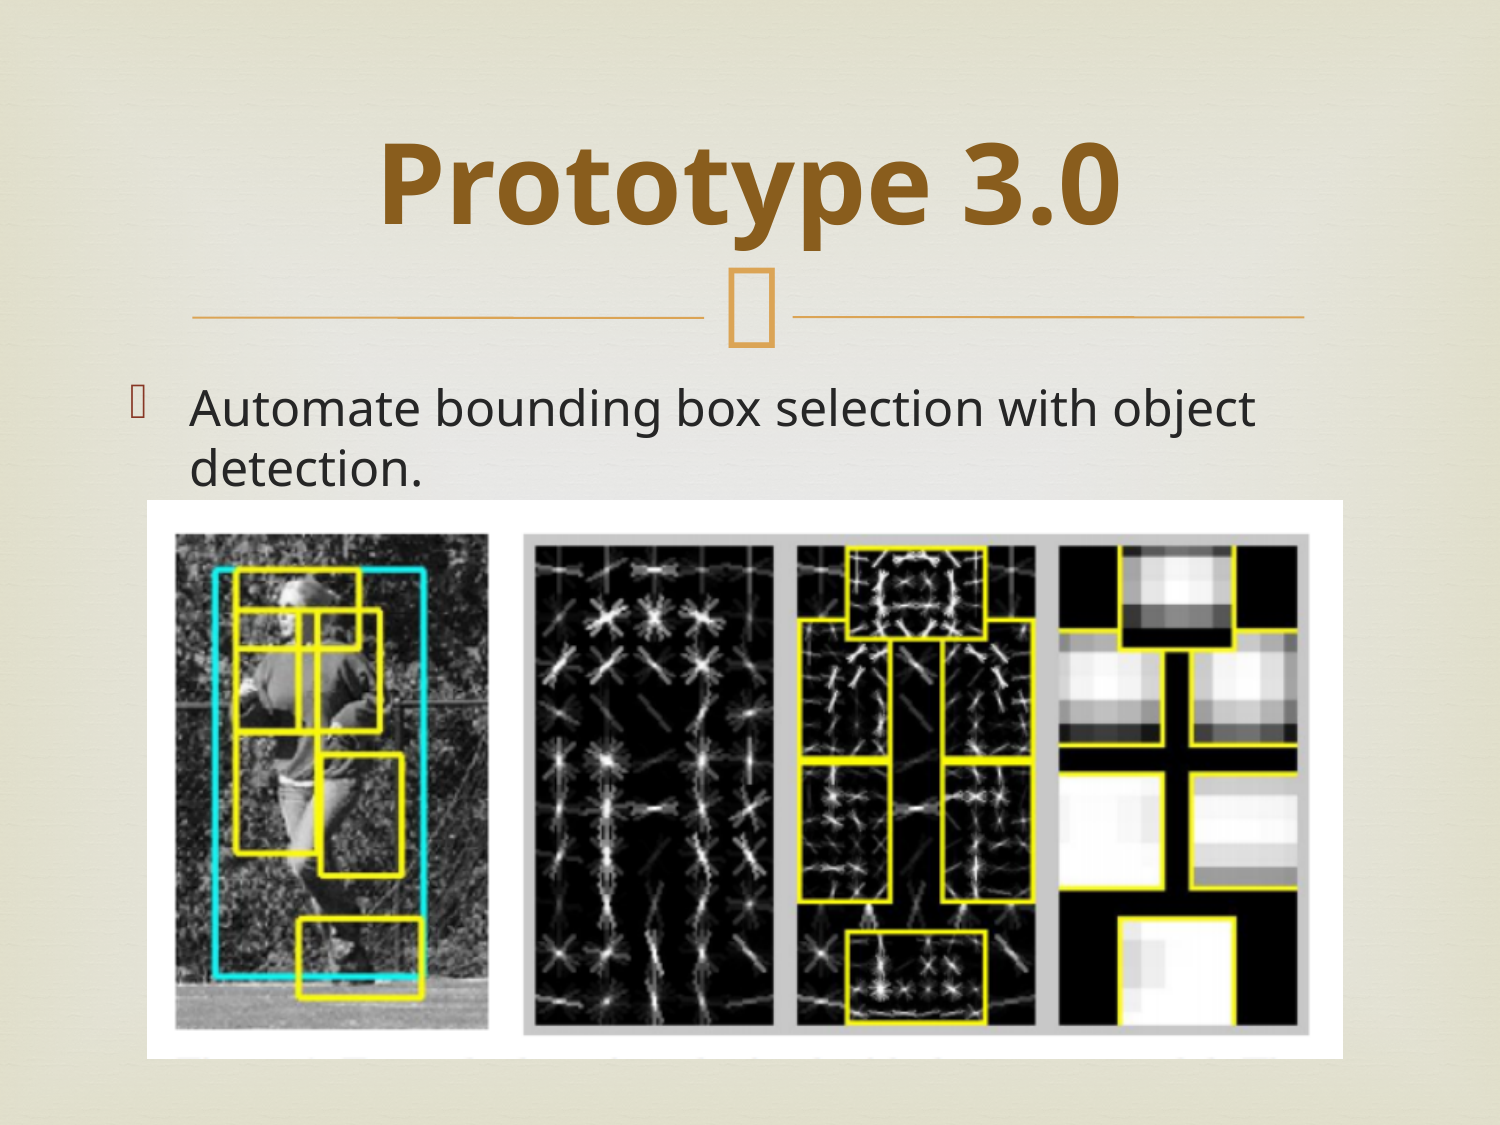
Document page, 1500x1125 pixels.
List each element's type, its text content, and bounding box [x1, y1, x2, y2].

picture [146, 500, 1343, 1060]
title Prototype 3.0 [112, 93, 1386, 267]
list Automate bounding box selection with object detection. [114, 368, 1386, 1005]
